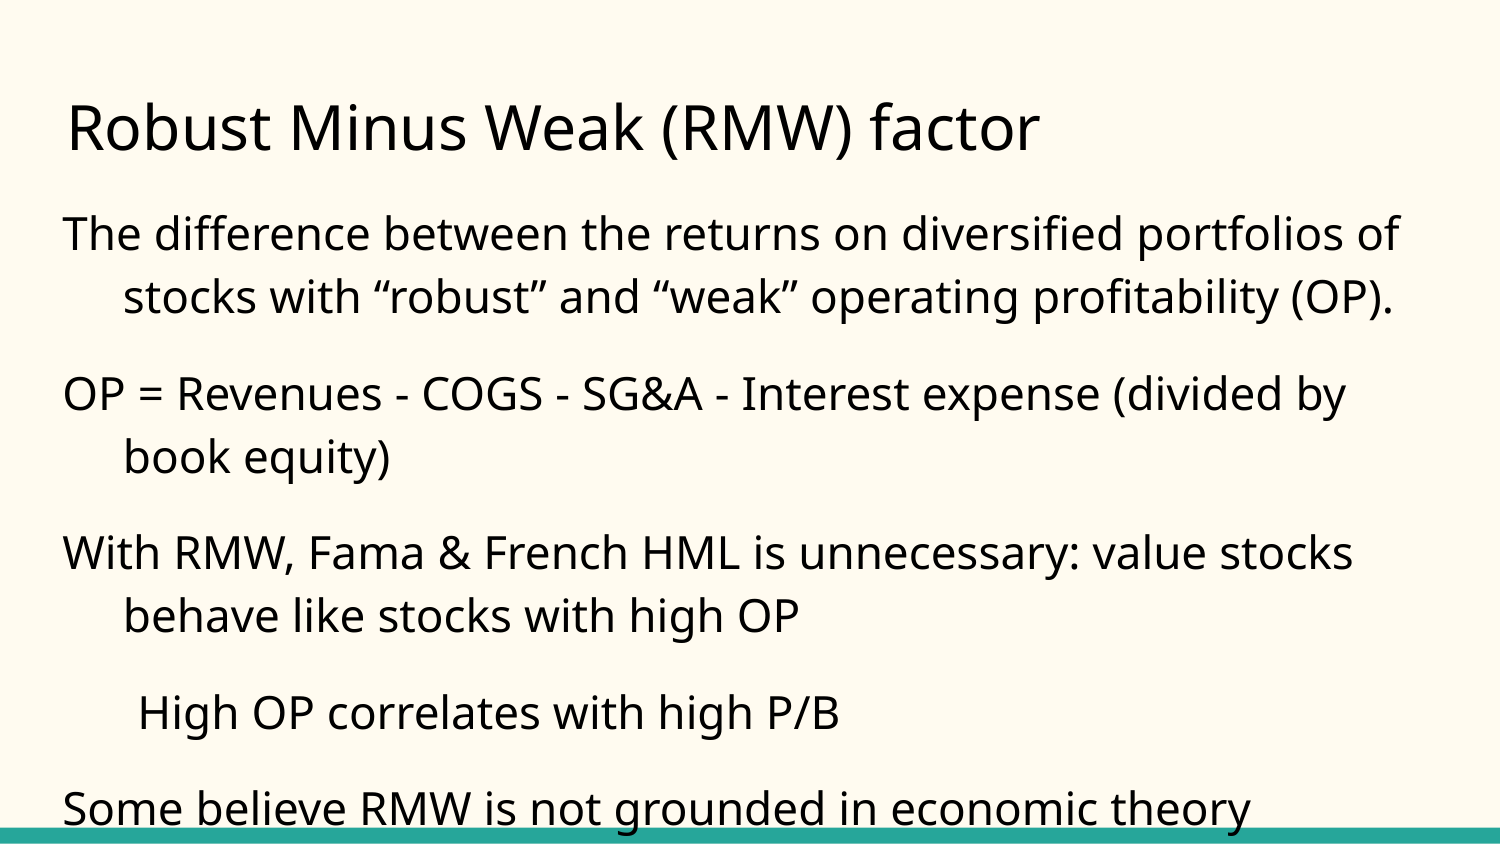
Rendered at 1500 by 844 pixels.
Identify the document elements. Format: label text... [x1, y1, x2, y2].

list The difference between the returns on diversified portfolios of stocks with “robust” and “weak” operating profitability (OP). OP = Revenues - COGS - SG&A - Interest expense (divided by book equity) With RMW, Fama & French HML is unnecessary: value stocks behave like stocks with high OP High OP correlates with high P/B Some believe RMW is not grounded in economic theory [33, 181, 1440, 739]
title Robust Minus Weak (RMW) factor [51, 72, 1449, 174]
